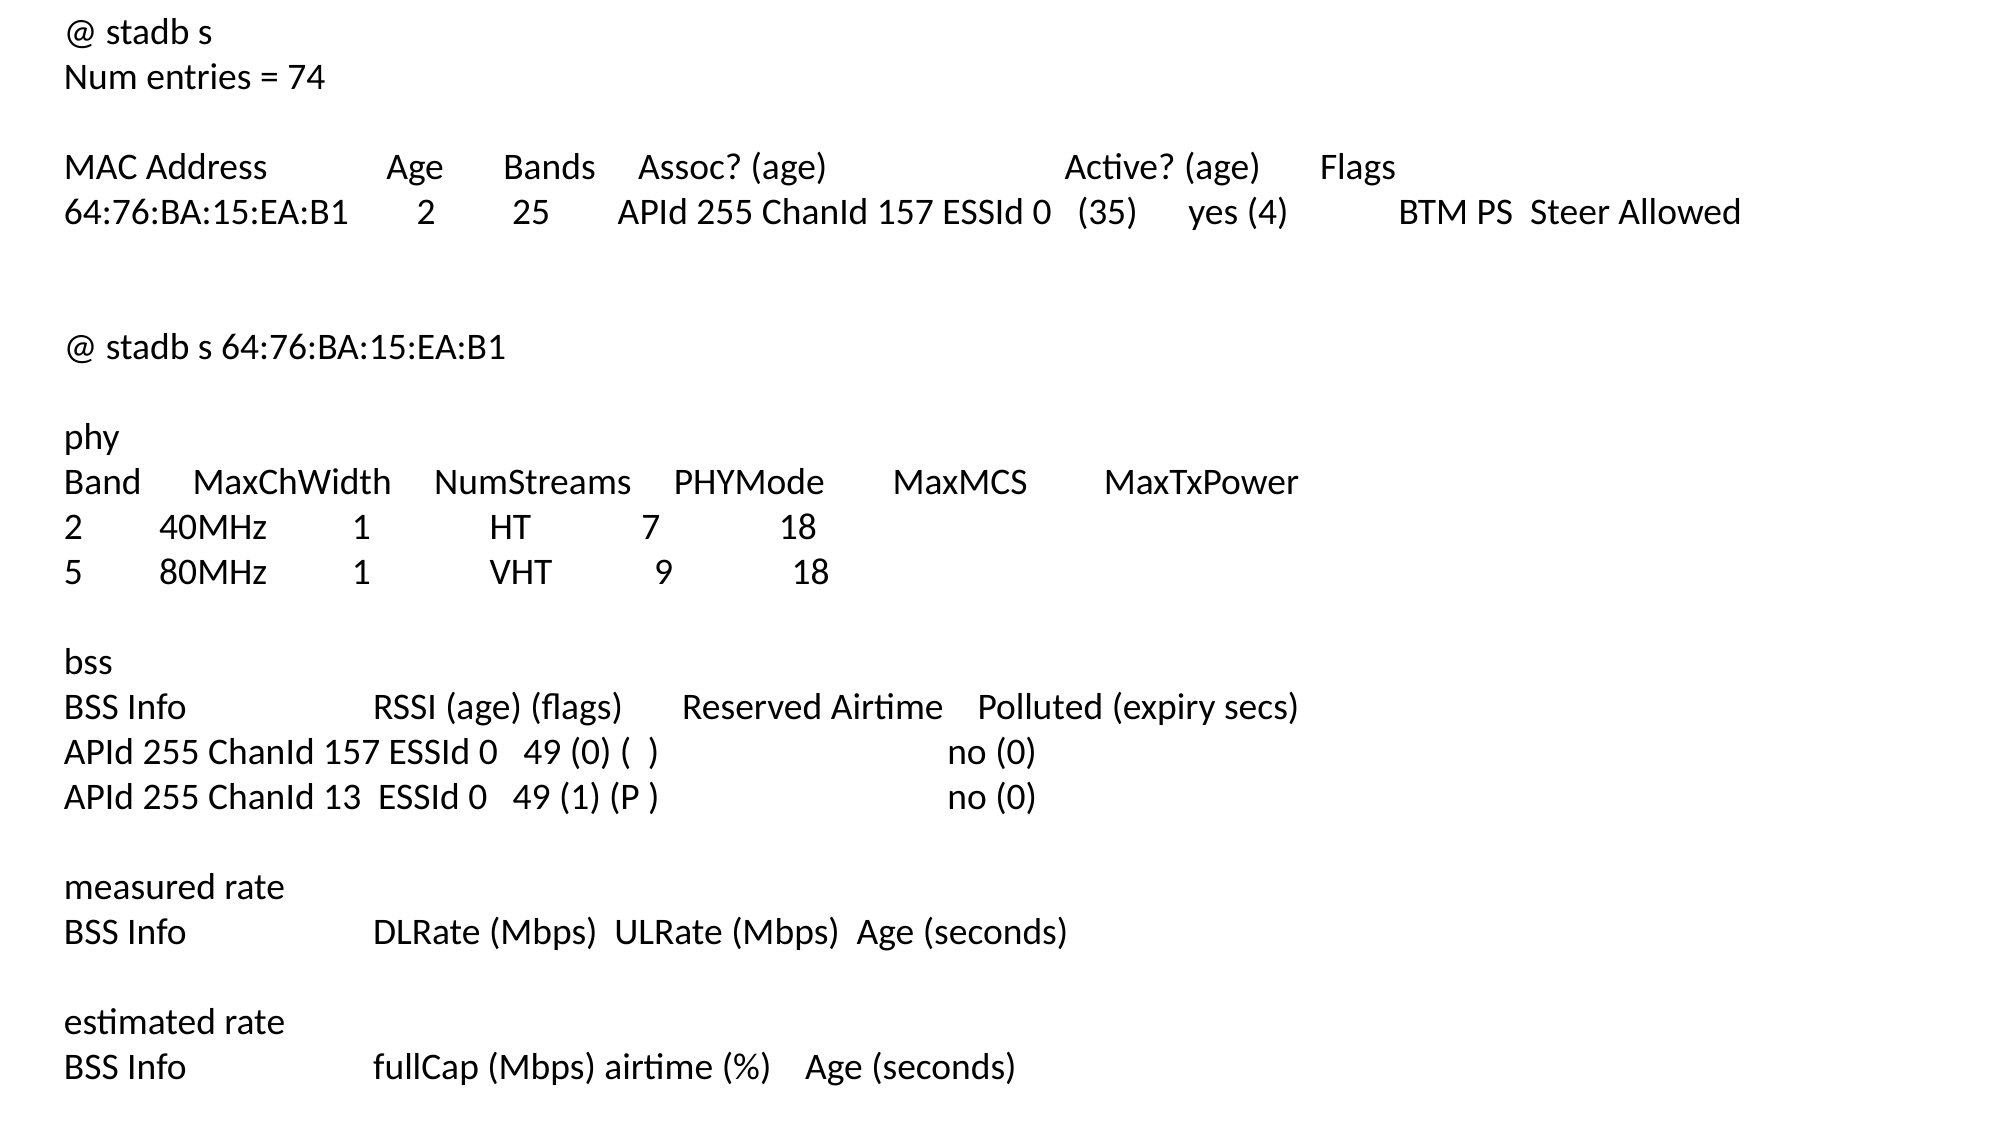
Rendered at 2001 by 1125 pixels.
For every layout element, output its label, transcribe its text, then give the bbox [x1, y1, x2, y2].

text_box @ stadb s Num entries = 74 MAC Address Age Bands Assoc? (age) Active? (age) Flags 64:76:BA:15:EA:B1 2 25 APId 255 ChanId 157 ESSId 0 (35) yes (4) BTM PS Steer Allowed @ stadb s 64:76:BA:15:EA:B1 phy Band MaxChWidth NumStreams PHYMode MaxMCS MaxTxPower 2 40MHz 1 HT 7 18 5 80MHz 1 VHT 9 18 bss BSS Info RSSI (age) (flags) Reserved Airtime Polluted (expiry secs) APId 255 ChanId 157 ESSId 0 49 (0) ( ) no (0) APId 255 ChanId 13 ESSId 0 49 (1) (P ) no (0) measured rate BSS Info DLRate (Mbps) ULRate (Mbps) Age (seconds) estimated rate BSS Info fullCap (Mbps) airtime (%) Age (seconds) [49, 0, 1953, 1095]
